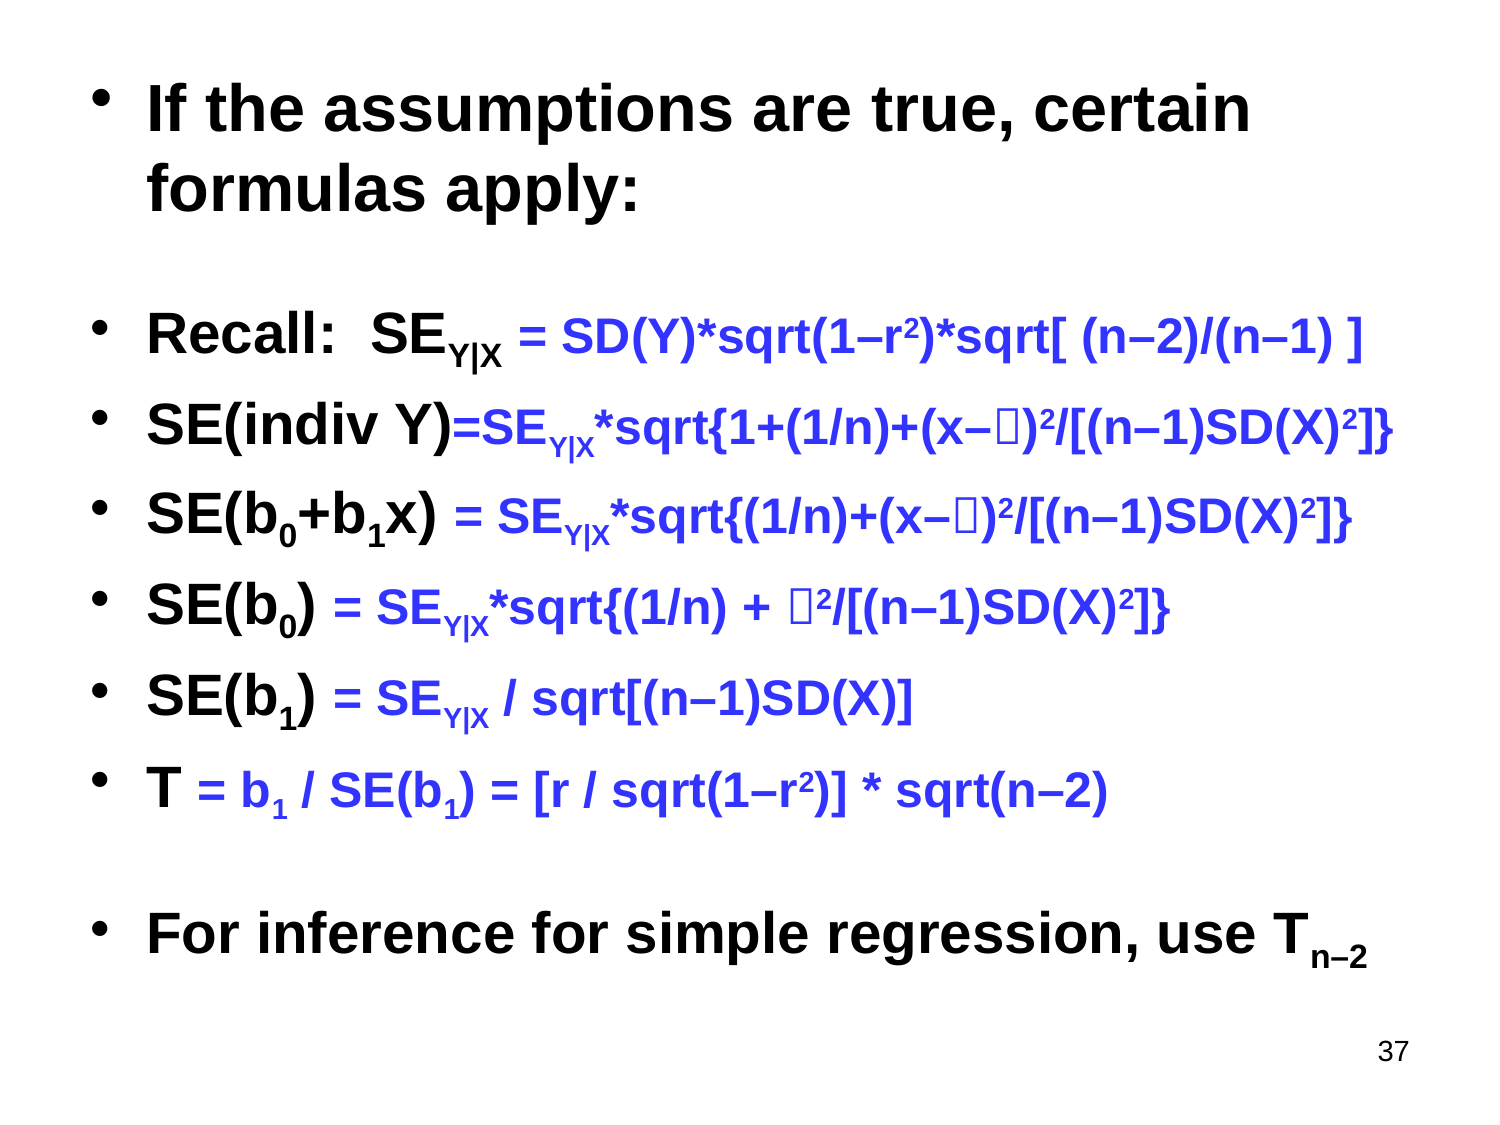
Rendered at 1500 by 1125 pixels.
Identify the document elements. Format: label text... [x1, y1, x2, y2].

list If the assumptions are true, certain formulas apply: Recall: SEY|X = SD(Y)*sqrt(1–r2)*sqrt[ (n–2)/(n–1) ] SE(indiv Y)=SEY|X*sqrt{1+(1/n)+(x–)2/[(n–1)SD(X)2]} SE(b0+b1x) = SEY|X*sqrt{(1/n)+(x–)2/[(n–1)SD(X)2]} SE(b0) = SEY|X*sqrt{(1/n) + 2/[(n–1)SD(X)2]} SE(b1) = SEY|X / sqrt[(n–1)SD(X)] T = b1 / SE(b1) = [r / sqrt(1–r2)] * sqrt(n–2) For inference for simple regression, use Tn–2 [75, 57, 1425, 1013]
slide_number 37 [1074, 1024, 1426, 1103]
